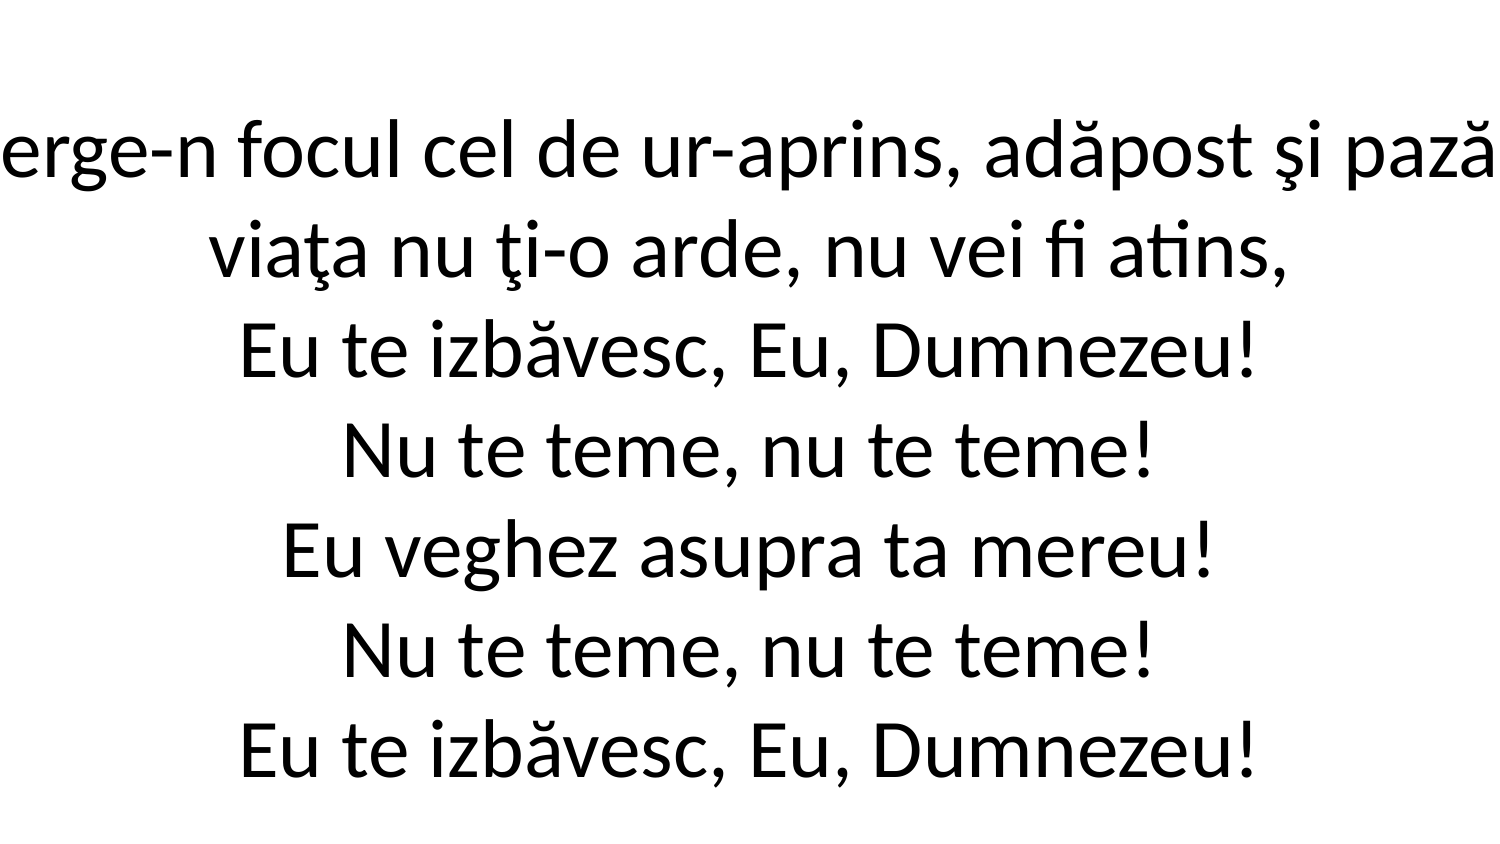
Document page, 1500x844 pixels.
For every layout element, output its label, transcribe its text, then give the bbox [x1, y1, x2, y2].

text_box 3. De vei merge-n focul cel de ur-aprins, adăpost şi pază îţi sunt Eu, viaţa nu ţi-o arde, nu vei fi atins, Eu te izbăvesc, Eu, Dumnezeu! Nu te teme, nu te teme! Eu veghez asupra ta mereu! Nu te teme, nu te teme! Eu te izbăvesc, Eu, Dumnezeu! [0, 42, 1500, 802]
